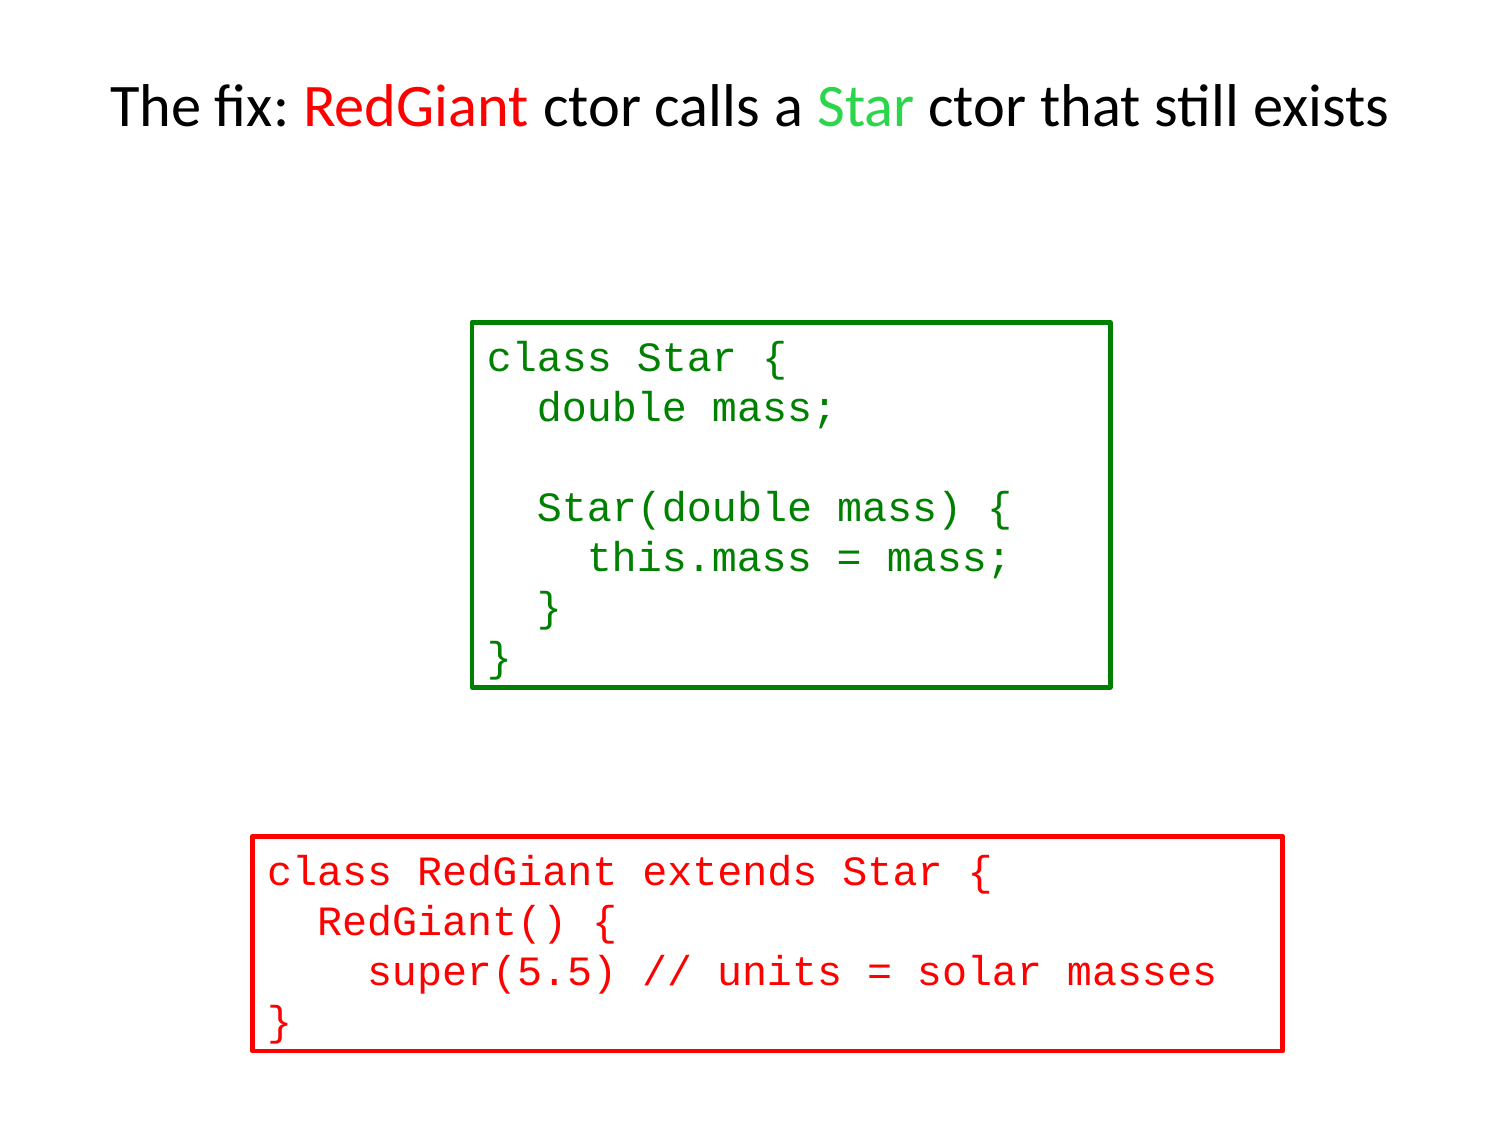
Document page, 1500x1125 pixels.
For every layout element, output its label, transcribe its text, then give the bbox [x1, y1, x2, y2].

text_box class RedGiant extends Star { RedGiant() { super(5.5) // units = solar masses } [252, 836, 1283, 1052]
text_box class Star { double mass; Star(double mass) { this.mass = mass; } } [472, 322, 1111, 688]
title The fix: RedGiant ctor calls a Star ctor that still exists [75, 26, 1425, 177]
